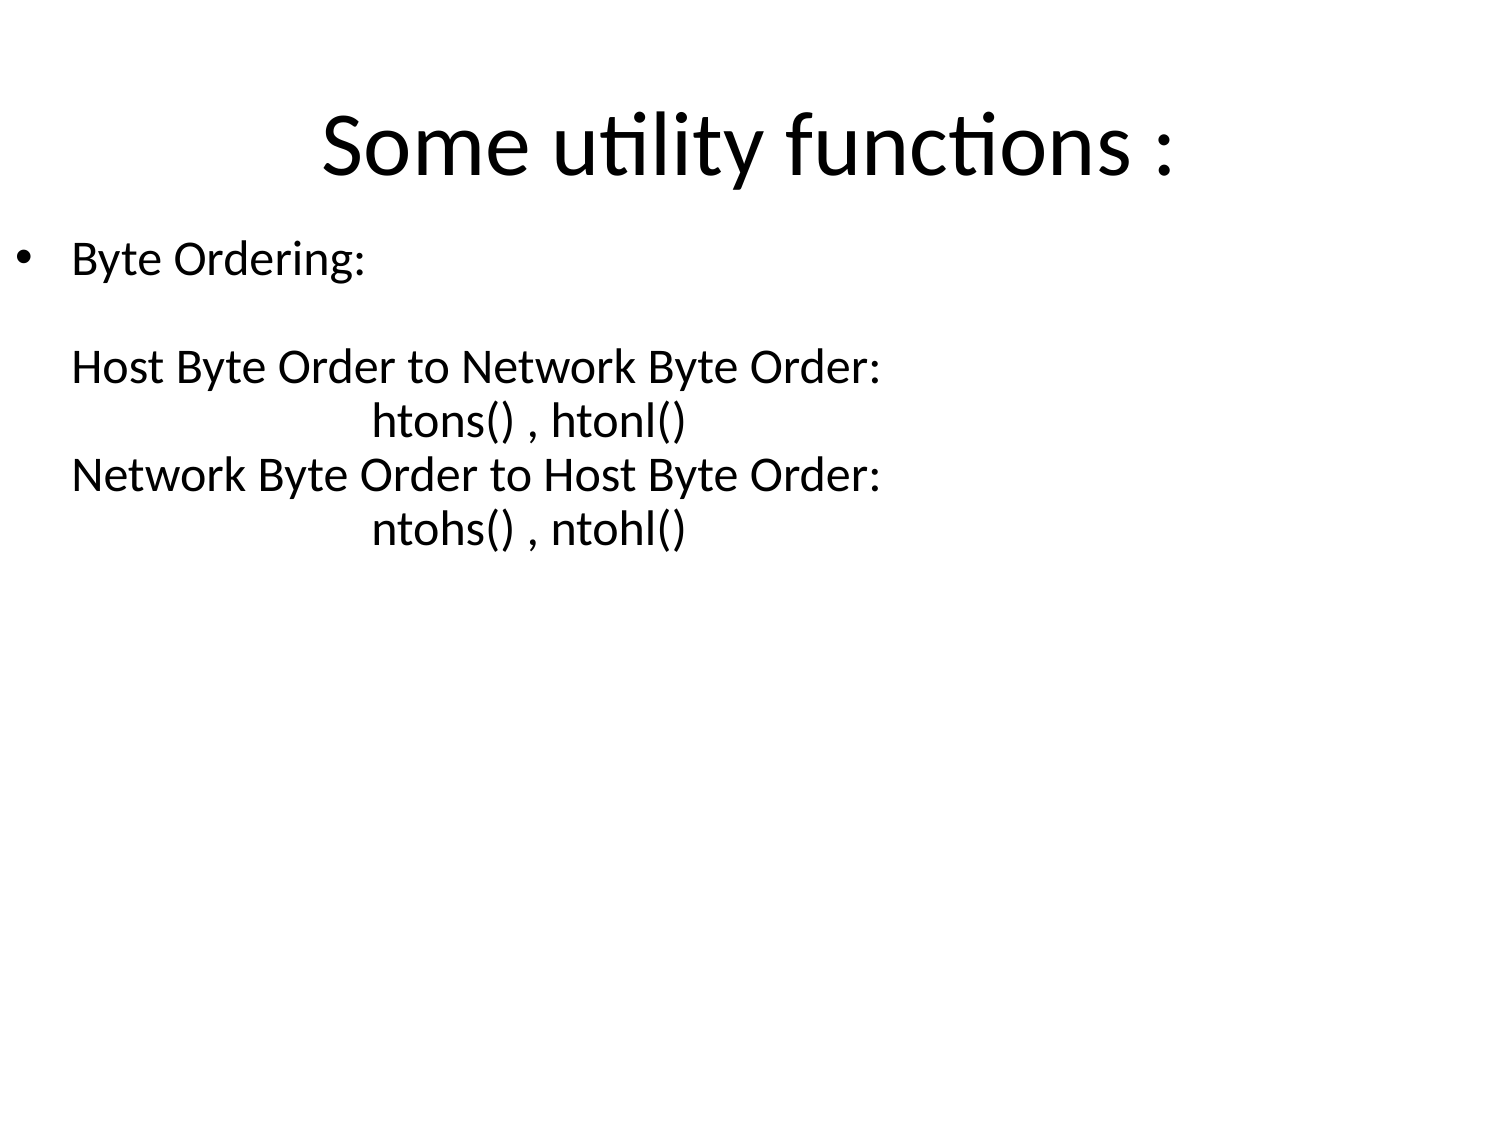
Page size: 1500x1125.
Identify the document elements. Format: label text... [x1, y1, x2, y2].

title Some utility functions : [75, 45, 1425, 224]
list Byte Ordering: Host Byte Order to Network Byte Order: htons() , htonl() Network Byte Order to Host Byte Order: ntohs() , ntohl() [0, 224, 1463, 1038]
